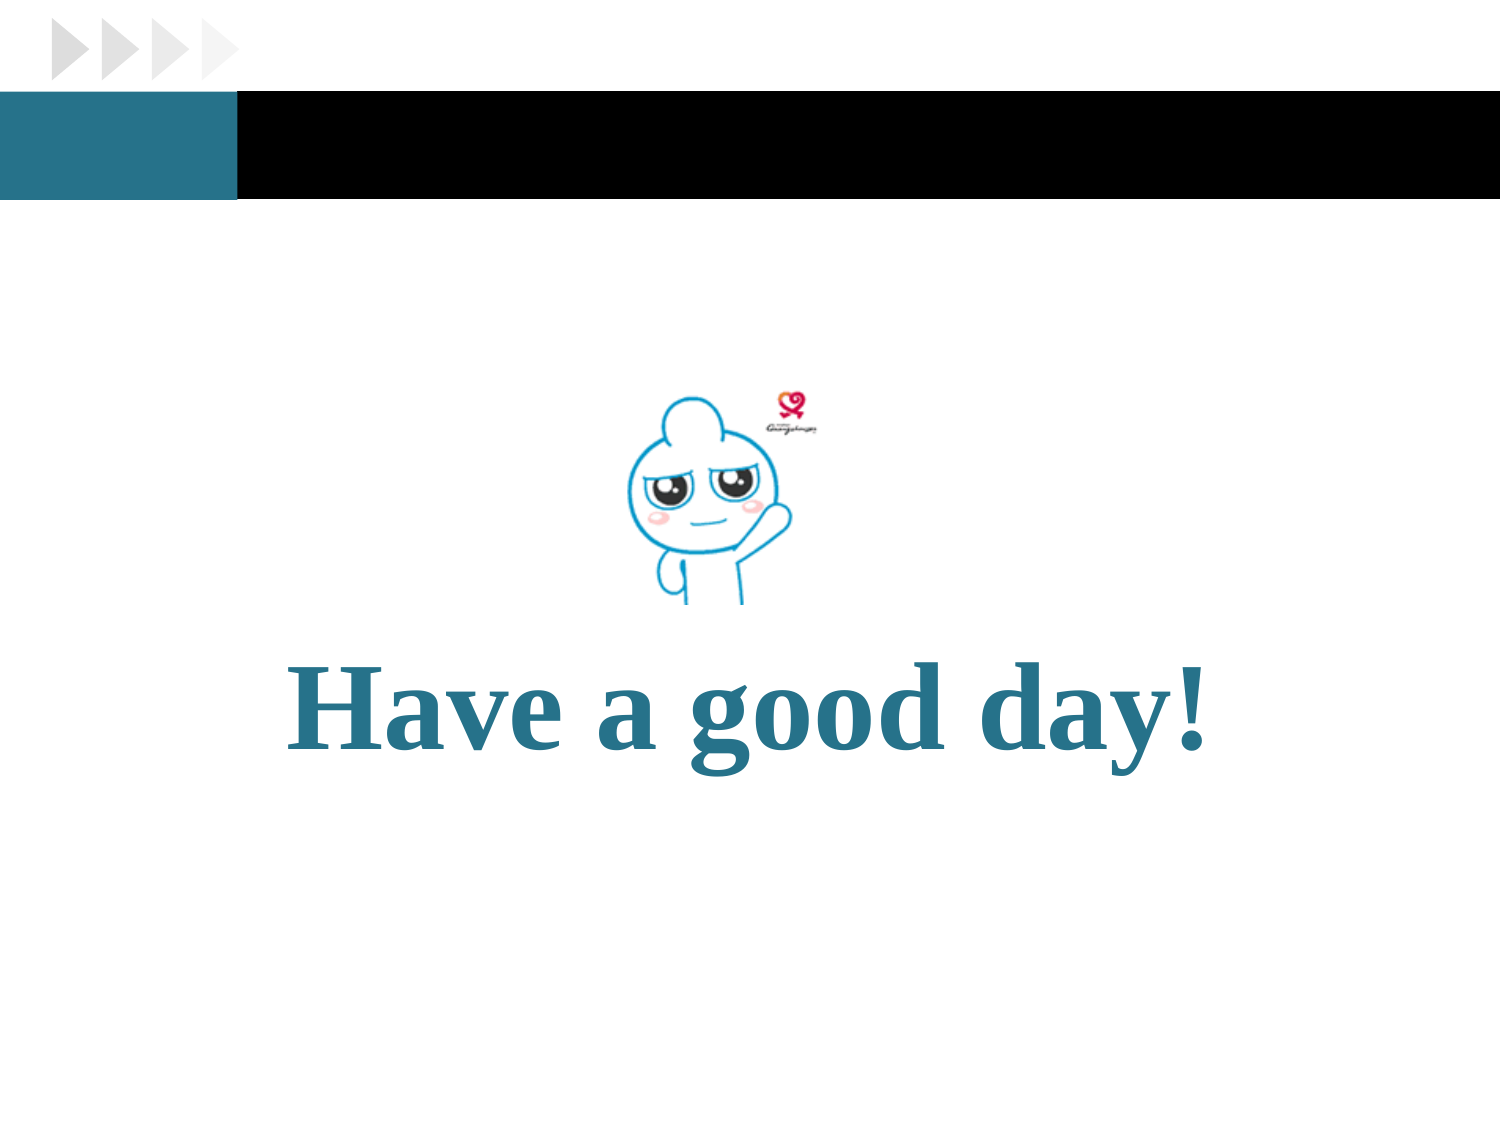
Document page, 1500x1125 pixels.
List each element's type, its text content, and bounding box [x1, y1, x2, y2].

text_box Have a good day! [106, 585, 1394, 739]
picture [604, 388, 821, 605]
